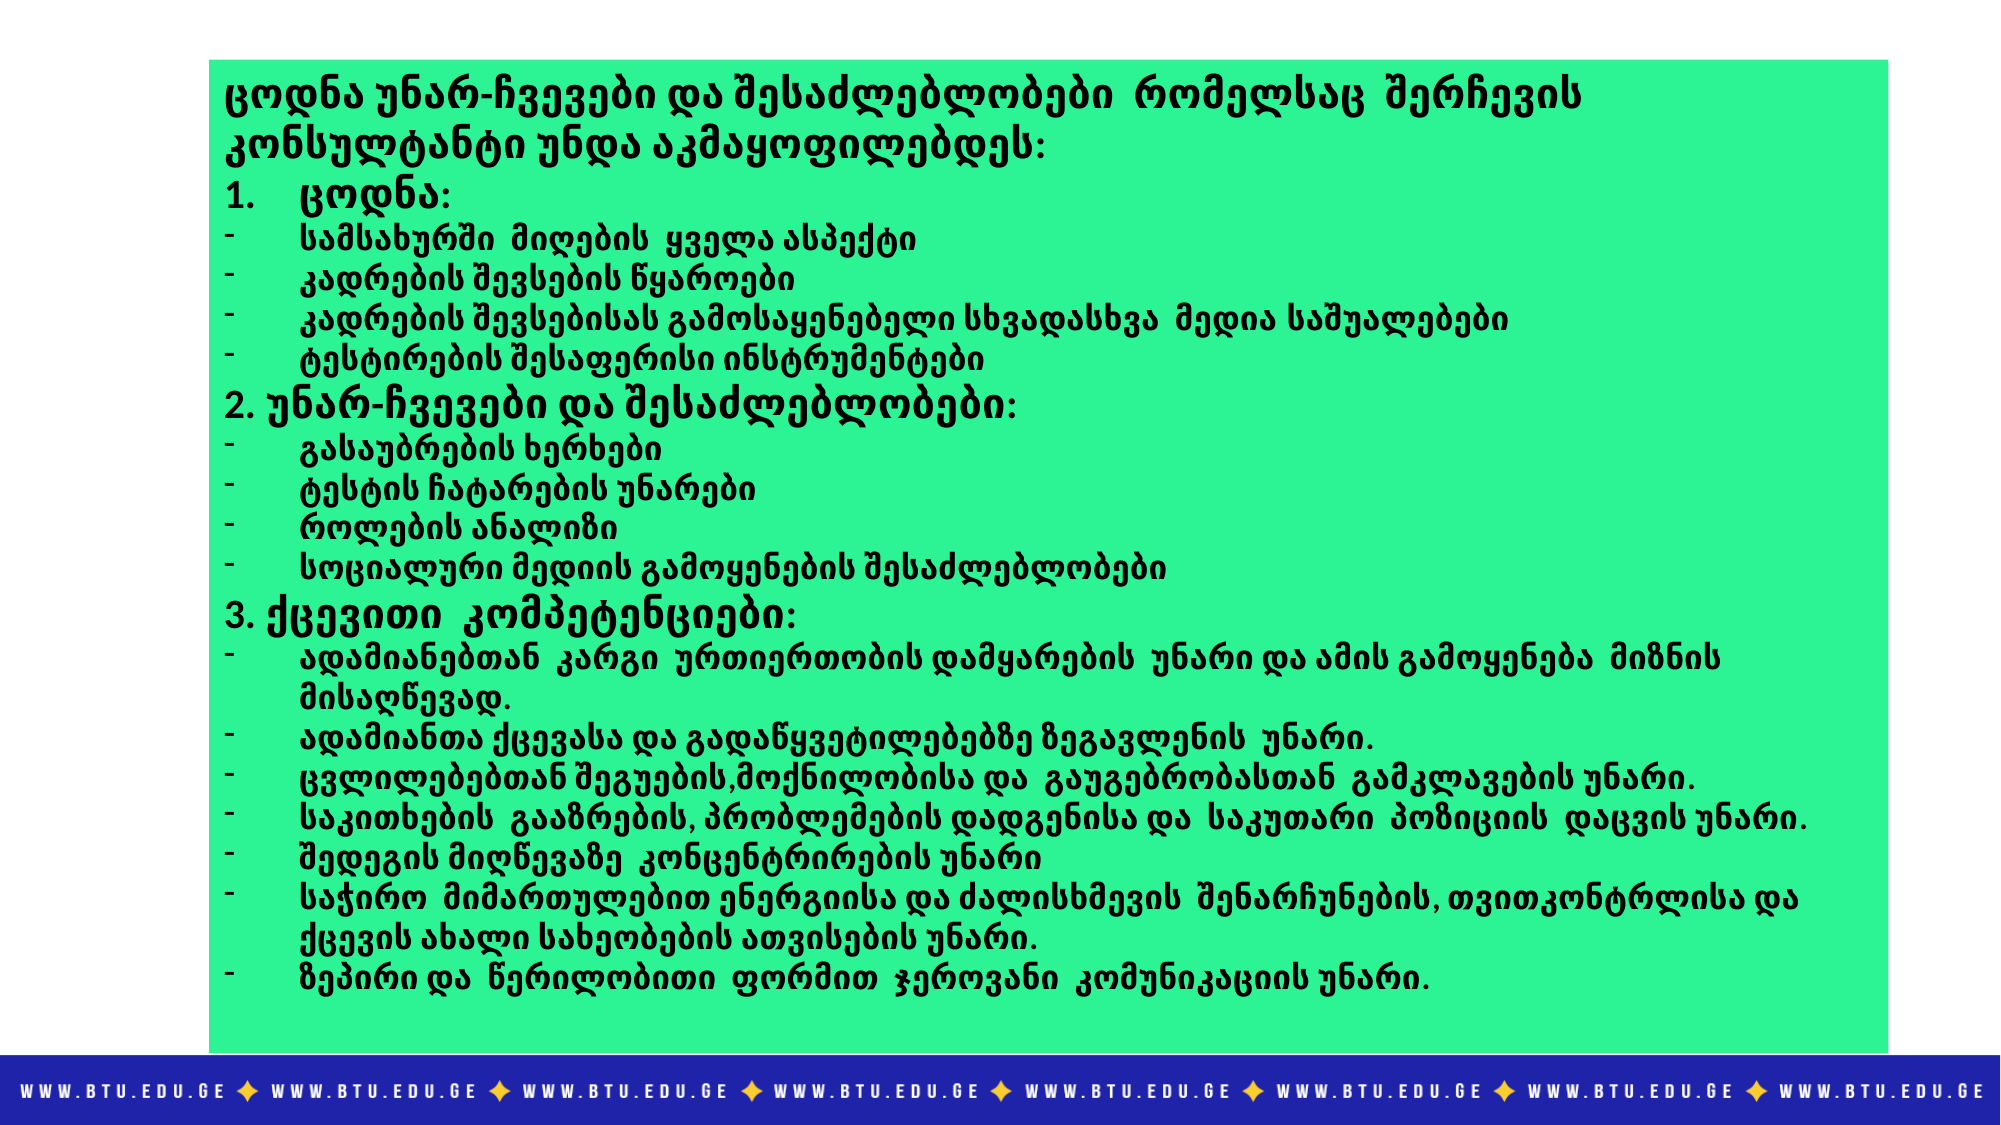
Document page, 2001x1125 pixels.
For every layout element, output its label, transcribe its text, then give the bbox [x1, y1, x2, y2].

text_box ცოდნა უნარ-ჩვევები და შესაძლებლობები რომელსაც შერჩევის კონსულტანტი უნდა აკმაყოფილებდეს: ცოდნა: სამსახურში მიღების ყველა ასპექტი კადრების შევსების წყაროები კადრების შევსებისას გამოსაყენებელი სხვადასხვა მედია საშუალებები ტესტირების შესაფერისი ინსტრუმენტები 2. უნარ-ჩვევები და შესაძლებლობები: გასაუბრების ხერხები ტესტის ჩატარების უნარები როლების ანალიზი სოციალური მედიის გამოყენების შესაძლებლობები 3. ქცევითი კომპეტენციები: ადამიანებთან კარგი ურთიერთობის დამყარების უნარი და ამის გამოყენება მიზნის მისაღწევად. ადამიანთა ქცევასა და გადაწყვეტილებებზე ზეგავლენის უნარი. ცვლილებებთან შეგუების,მოქნილობისა და გაუგებრობასთან გამკლავების უნარი. საკითხების გააზრების, პრობლემების დადგენისა და საკუთარი პოზიციის დაცვის უნარი. შედეგის მიღწევაზე კონცენტრირების უნარი საჭირო მიმართულებით ენერგიისა და ძალისხმევის შენარჩუნების, თვითკონტრლისა და ქცევის ახალი სახეობების ათვისების უნარი. ზეპირი და წერილობითი ფორმით ჯეროვანი კომუნიკაციის უნარი. [209, 59, 1889, 1054]
picture [0, 0, 2001, 1125]
